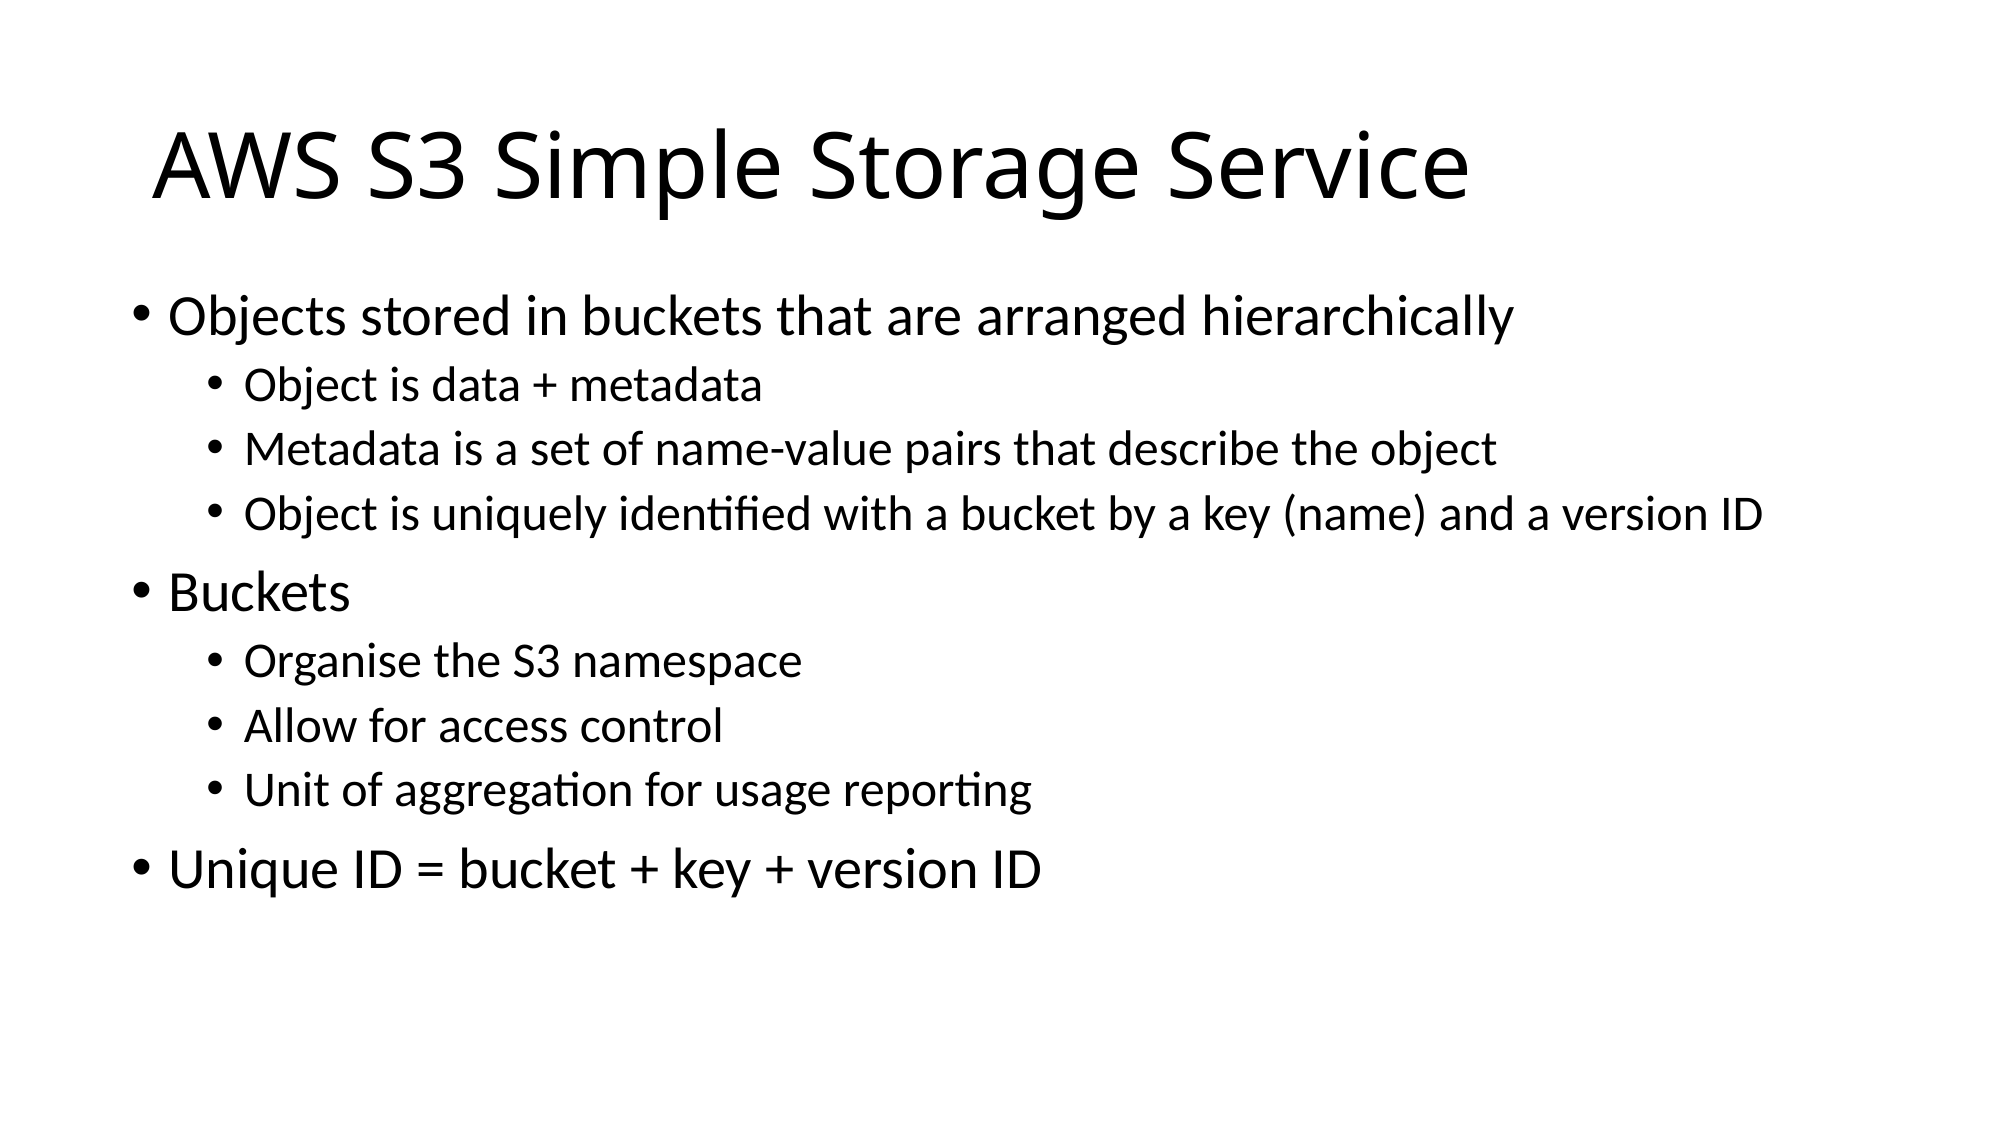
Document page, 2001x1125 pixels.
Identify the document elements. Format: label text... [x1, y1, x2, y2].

title AWS S3 Simple Storage Service [137, 59, 1863, 277]
list Objects stored in buckets that are arranged hierarchically Object is data + metadata Metadata is a set of name-value pairs that describe the object Object is uniquely identified with a bucket by a key (name) and a version ID Buckets Organise the S3 namespace Allow for access control Unit of aggregation for usage reporting Unique ID = bucket + key + version ID [116, 277, 1863, 1021]
